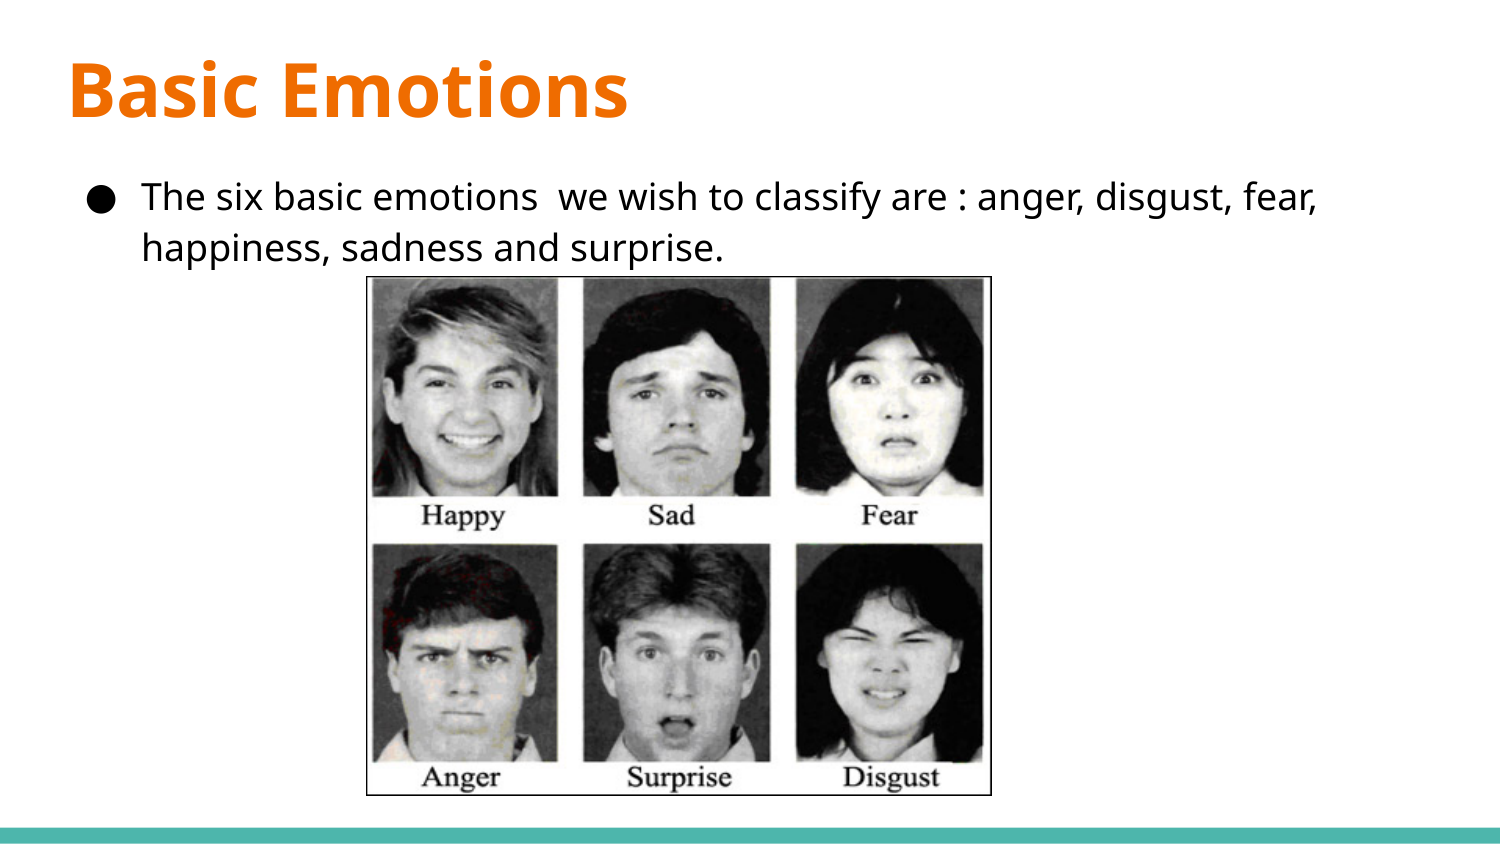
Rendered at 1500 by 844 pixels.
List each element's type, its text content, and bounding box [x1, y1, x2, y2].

title Basic Emotions [51, 27, 1449, 144]
picture [366, 276, 992, 796]
list The six basic emotions we wish to classify are : anger, disgust, fear, happiness, sadness and surprise. [51, 151, 1449, 693]
